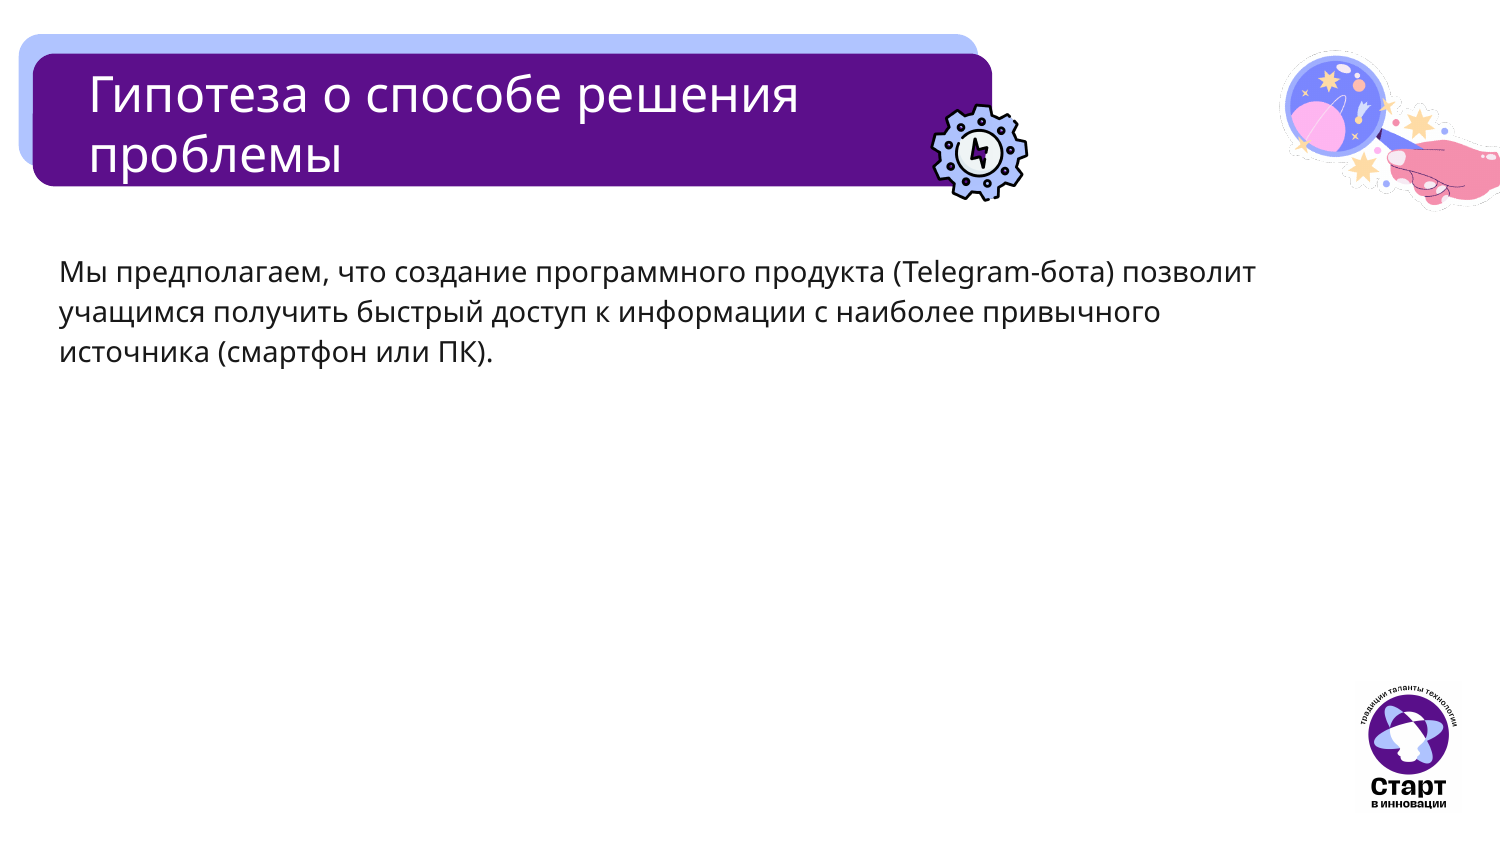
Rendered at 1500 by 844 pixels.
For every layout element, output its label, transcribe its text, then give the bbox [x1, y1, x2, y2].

text_box [18, 34, 977, 166]
picture [920, 94, 1038, 213]
text_box [32, 53, 924, 187]
text_box Мы предполагаем, что создание программного продукта (Telegram-бота) позволит учащимся получить быстрый доступ к информации с наиболее привычного источника (смартфон или ПК). [58, 232, 1329, 785]
picture [1355, 680, 1462, 813]
title Гипотеза о способе решения проблемы [73, 47, 993, 167]
picture [1255, 0, 1500, 266]
